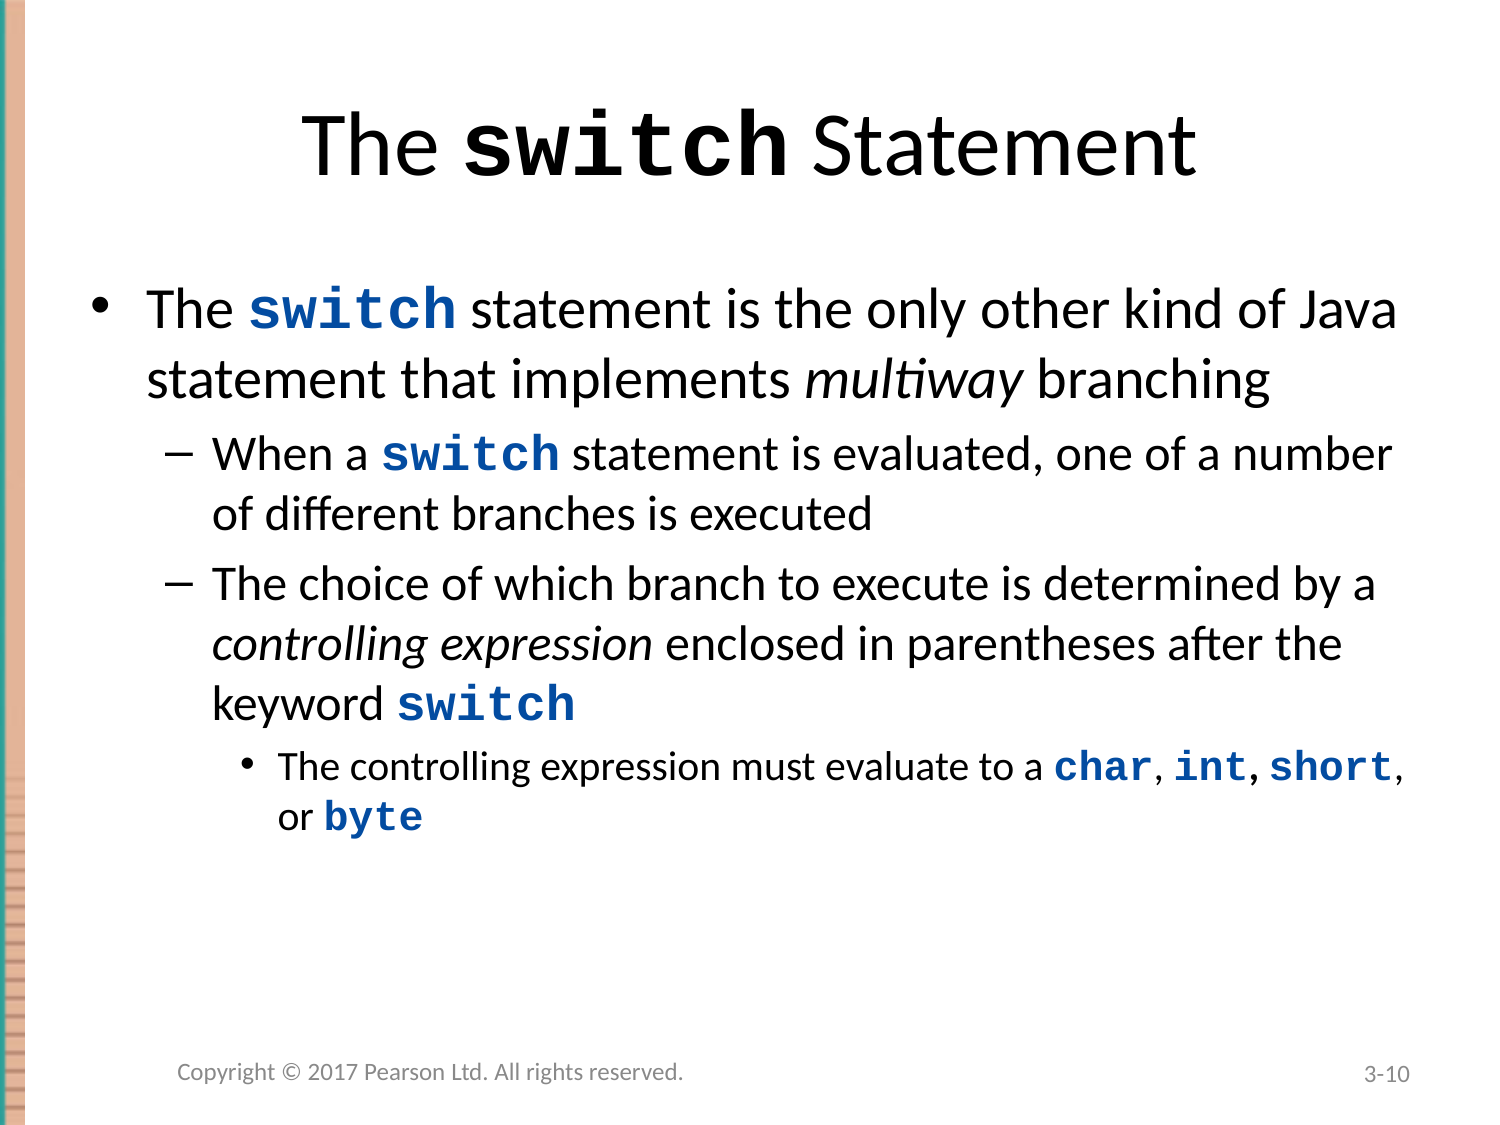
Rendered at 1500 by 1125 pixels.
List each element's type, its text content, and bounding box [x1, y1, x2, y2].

slide_number 3-10 [1074, 1042, 1425, 1103]
footer Copyright © 2017 Pearson Ltd. All rights reserved. [75, 1040, 788, 1100]
list The switch statement is the only other kind of Java statement that implements multiway branching When a switch statement is evaluated, one of a number of different branches is executed The choice of which branch to execute is determined by a controlling expression enclosed in parentheses after the keyword switch The controlling expression must evaluate to a char, int, short, or byte [75, 262, 1425, 1005]
picture [0, 0, 25, 1125]
title The switch Statement [75, 45, 1425, 233]
